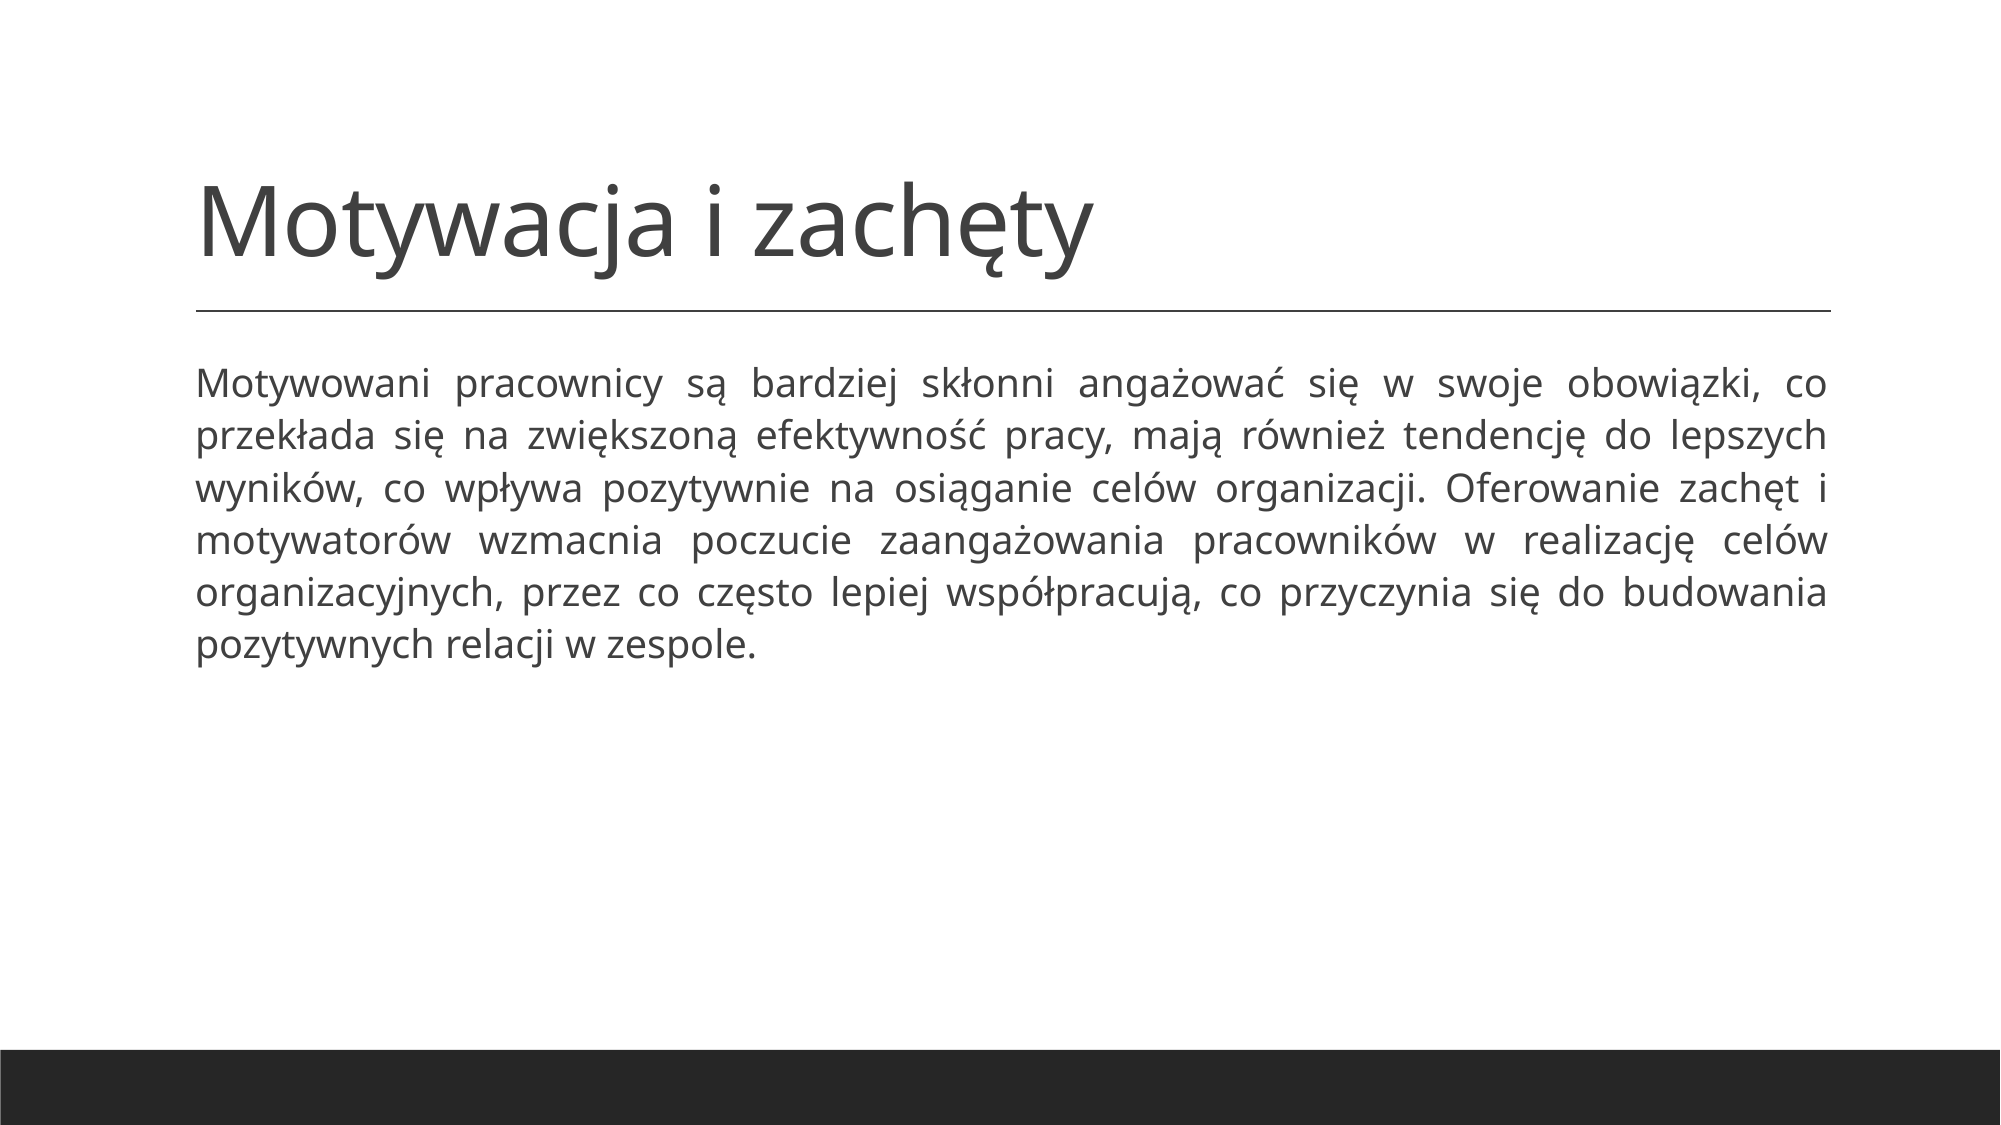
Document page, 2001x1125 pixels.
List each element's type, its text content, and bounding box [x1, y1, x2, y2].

title Motywacja i zachęty [180, 47, 1830, 285]
list Motywowani pracownicy są bardziej skłonni angażować się w swoje obowiązki, co przekłada się na zwiększoną efektywność pracy, mają również tendencję do lepszych wyników, co wpływa pozytywnie na osiąganie celów organizacji. Oferowanie zachęt i motywatorów wzmacnia poczucie zaangażowania pracowników w realizację celów organizacyjnych, przez co często lepiej współpracują, co przyczynia się do budowania pozytywnych relacji w zespole. [180, 345, 1830, 963]
